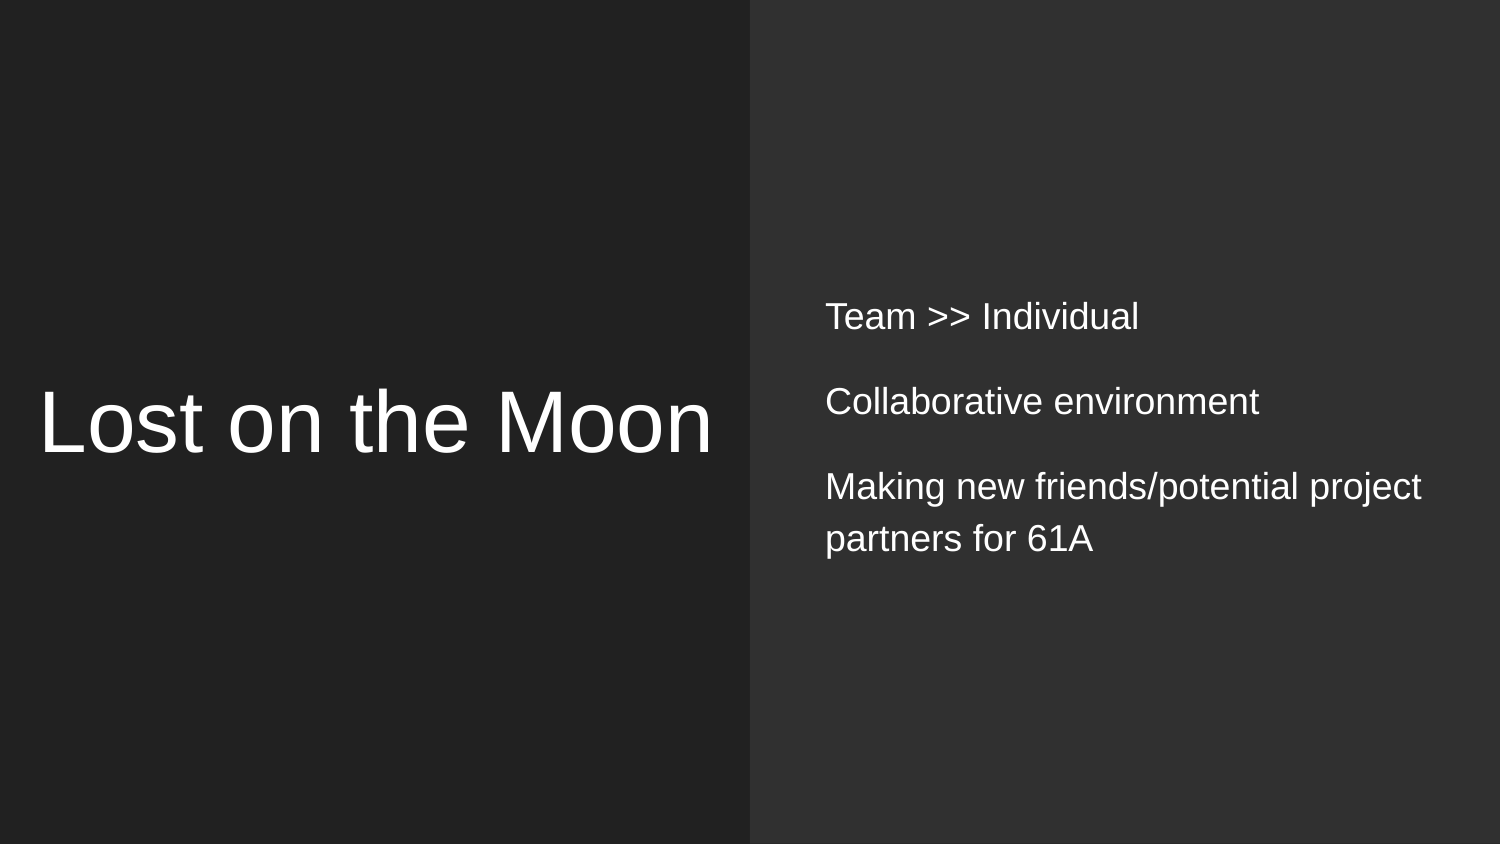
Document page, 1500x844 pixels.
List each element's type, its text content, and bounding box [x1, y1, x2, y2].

title Lost on the Moon [23, 358, 769, 485]
list Team >> Individual Collaborative environment Making new friends/potential project partners for 61A [810, 118, 1440, 725]
